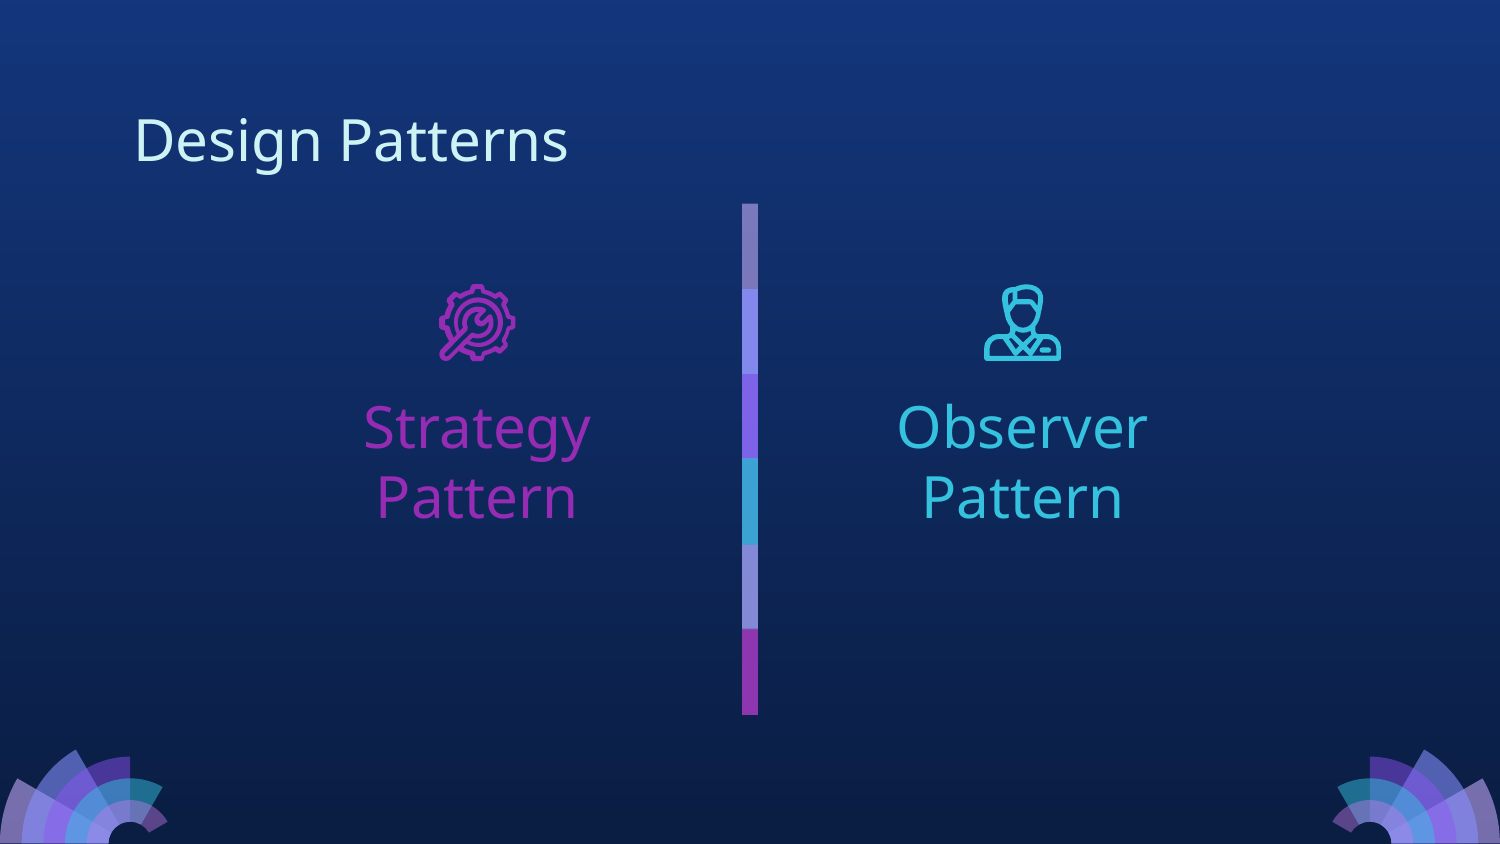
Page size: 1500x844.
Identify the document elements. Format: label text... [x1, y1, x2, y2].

title Design Patterns [118, 88, 1382, 183]
title Observer Pattern [846, 375, 1199, 470]
text_box [439, 284, 516, 362]
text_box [983, 284, 1062, 362]
title Strategy Pattern [301, 375, 654, 470]
